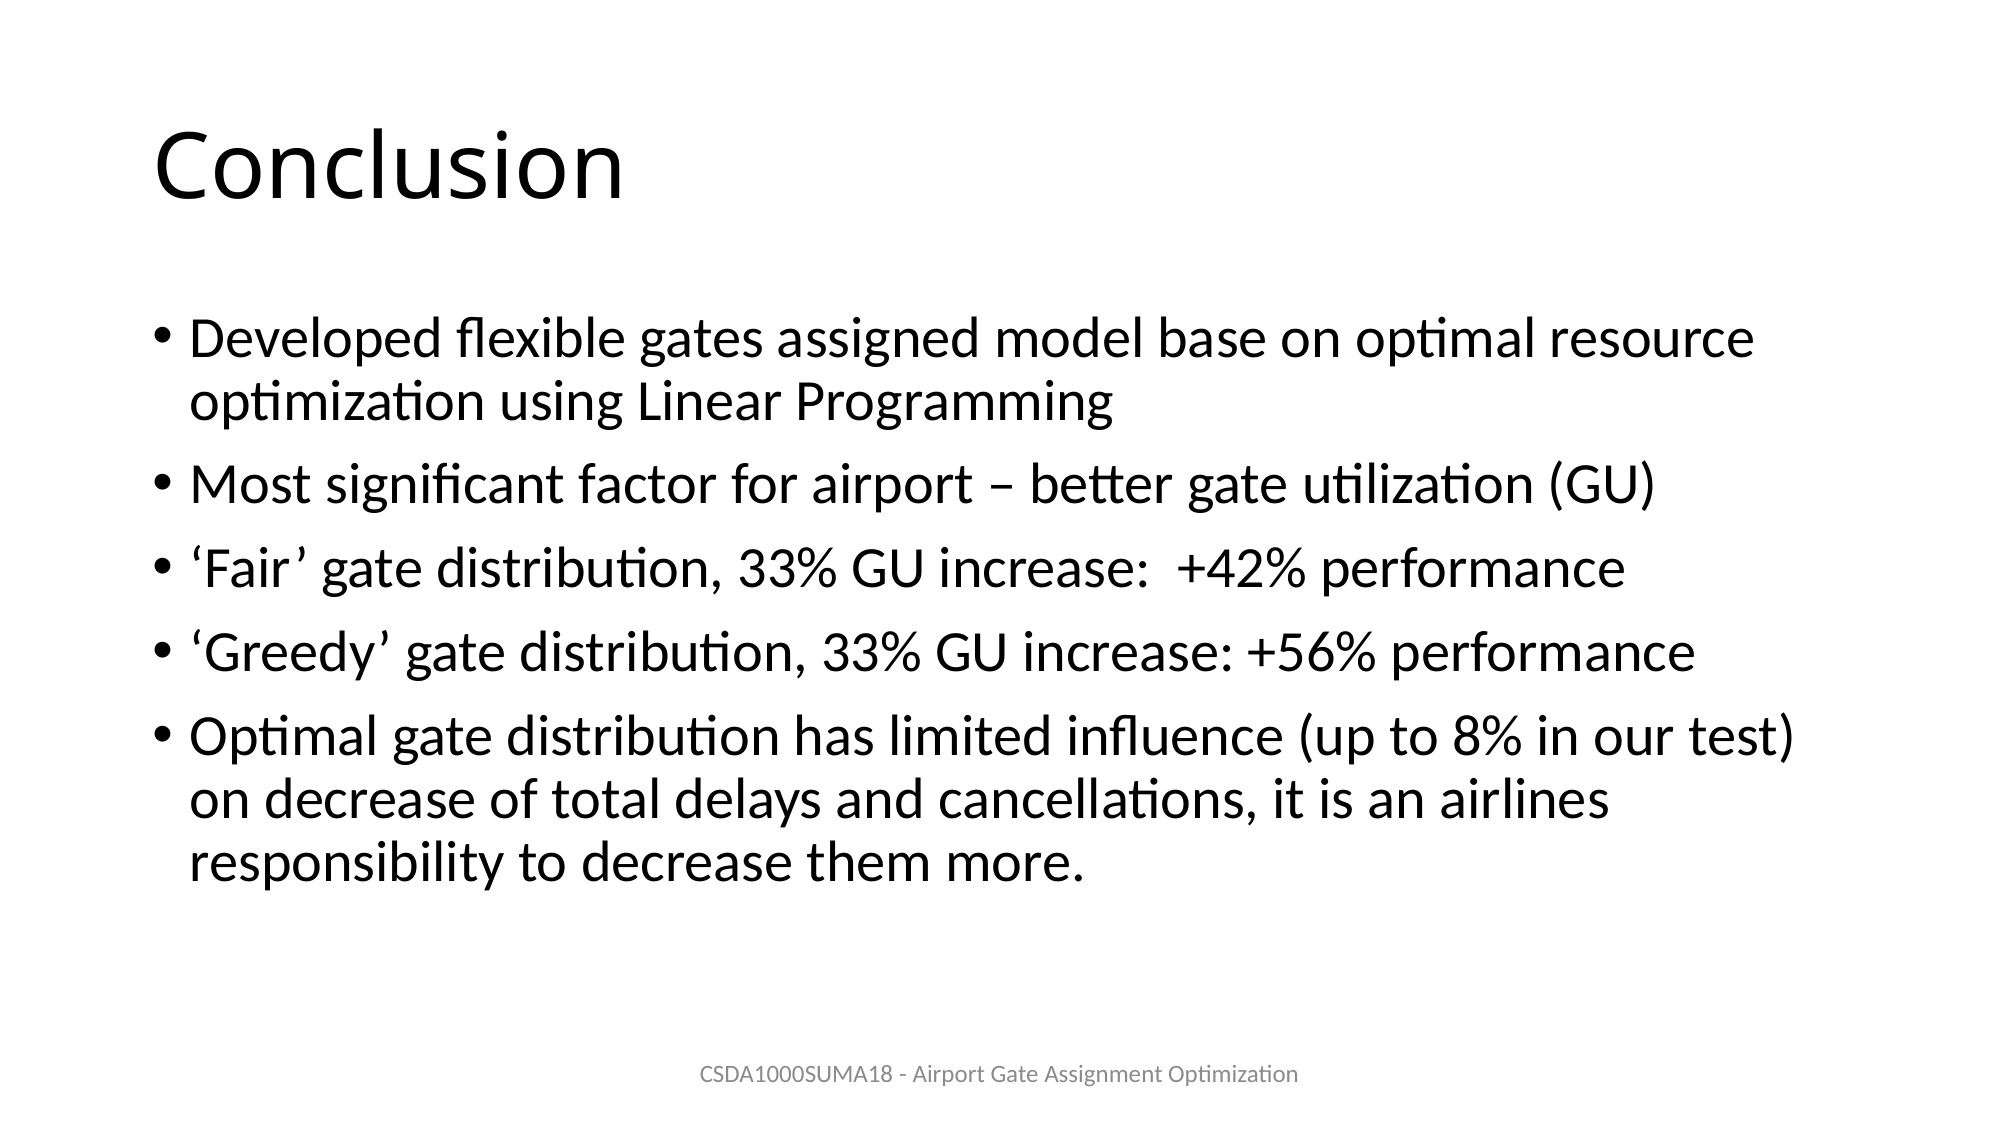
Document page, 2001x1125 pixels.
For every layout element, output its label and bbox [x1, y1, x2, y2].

list [137, 299, 1863, 1014]
footer [662, 1042, 1338, 1103]
title [137, 59, 1863, 278]
